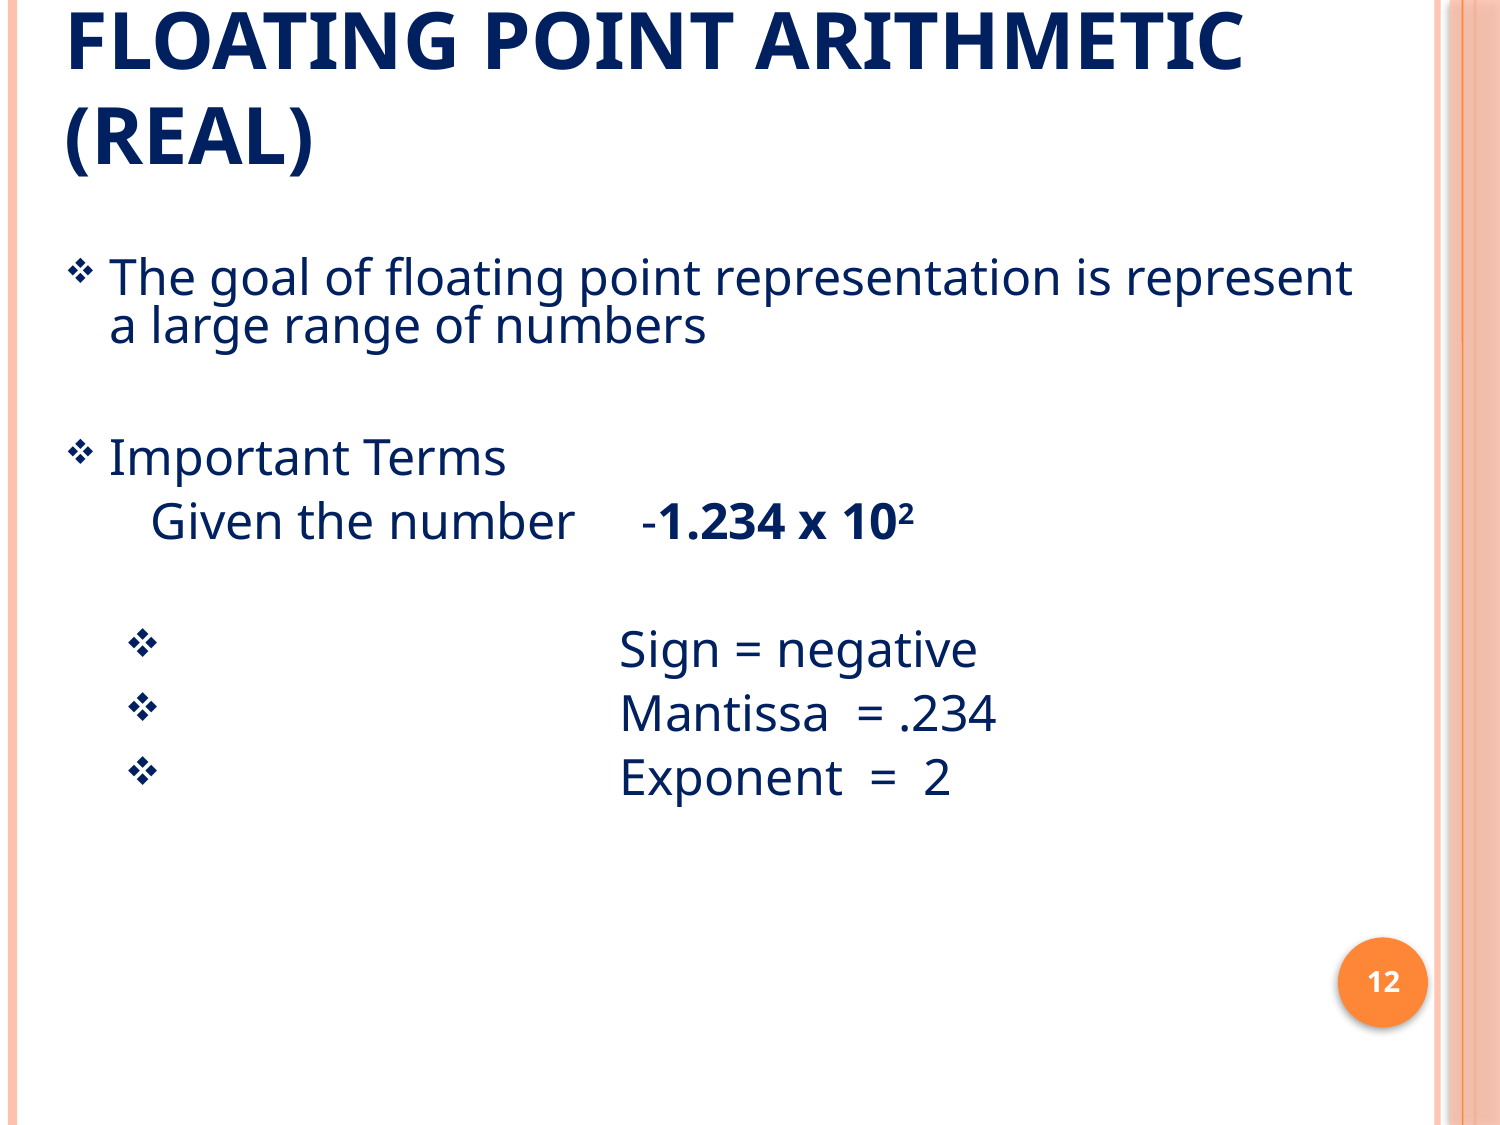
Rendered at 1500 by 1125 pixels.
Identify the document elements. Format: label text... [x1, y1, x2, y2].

title Floating Point Arithmetic (Real) [50, 0, 1363, 188]
list The goal of floating point representation is represent a large range of numbers Important Terms Given the number -1.234 x 102 Sign = negative Mantissa = .234 Exponent = 2 [50, 249, 1400, 863]
slide_number 12 [1333, 940, 1434, 1027]
